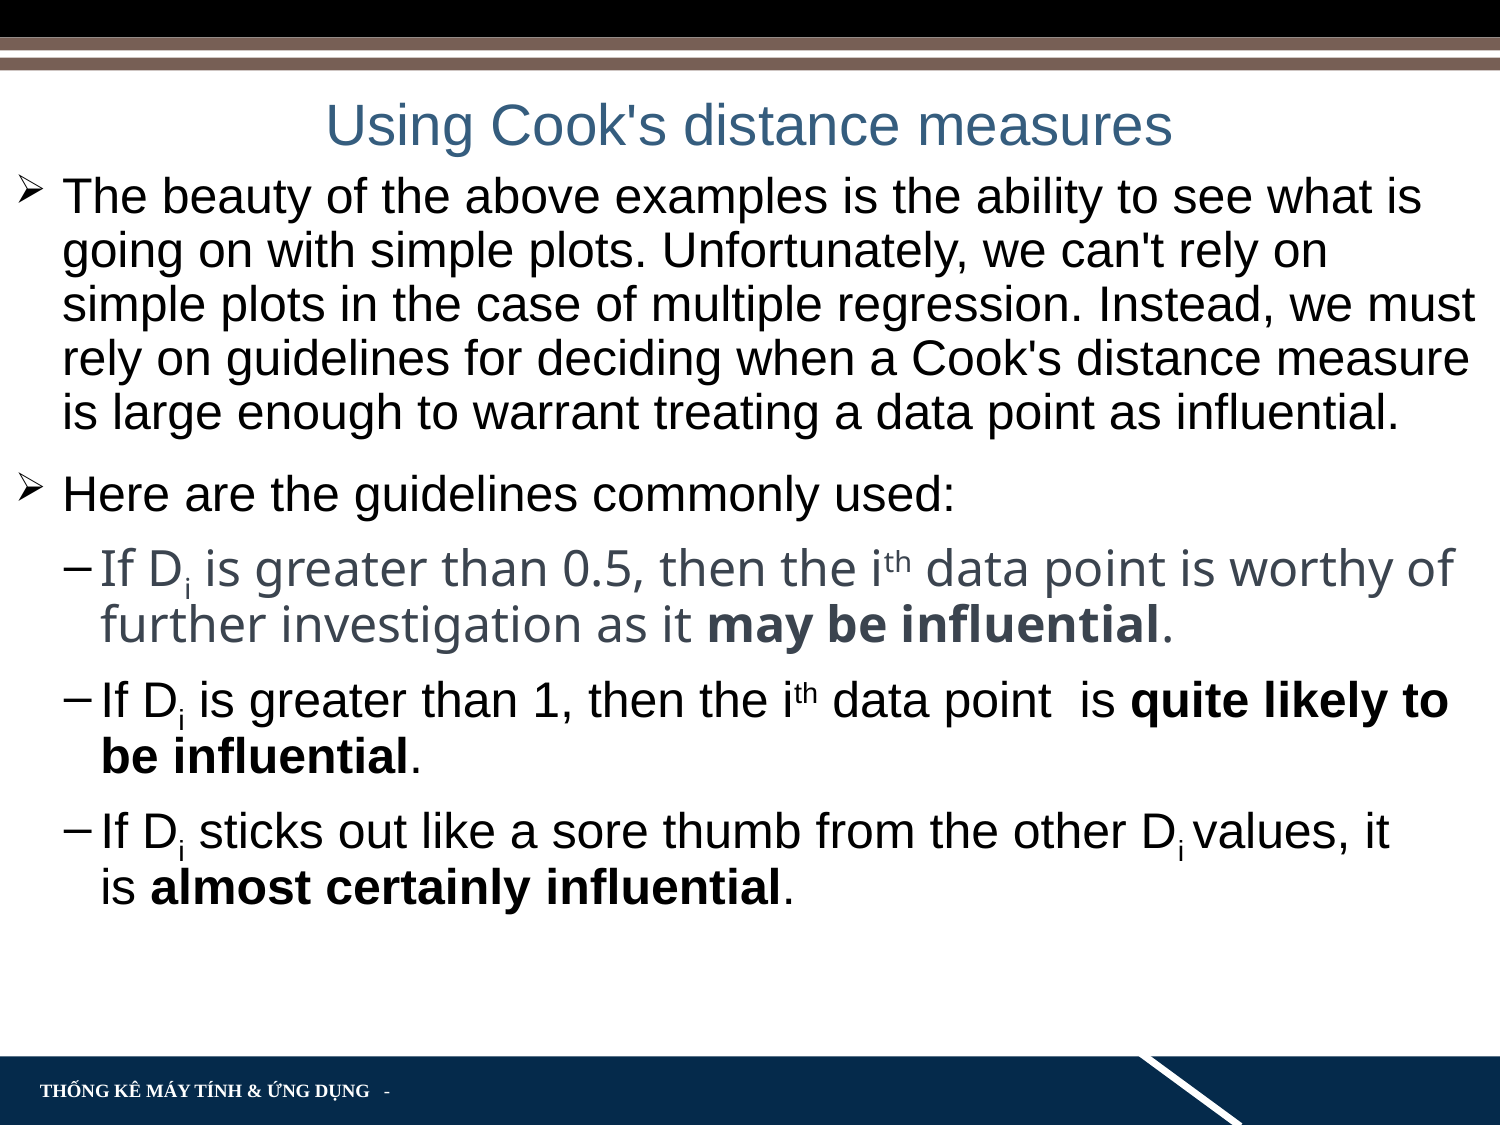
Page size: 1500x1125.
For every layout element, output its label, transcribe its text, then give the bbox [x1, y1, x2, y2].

list The beauty of the above examples is the ability to see what is going on with simple plots. Unfortunately, we can't rely on simple plots in the case of multiple regression. Instead, we must rely on guidelines for deciding when a Cook's distance measure is large enough to warrant treating a data point as influential. Here are the guidelines commonly used: If Di is greater than 0.5, then the ith data point is worthy of further investigation as it may be influential. If Di is greater than 1, then the ith data point is quite likely to be influential. If Di sticks out like a sore thumb from the other Di values, it is almost certainly influential. [0, 162, 1500, 1125]
title Using Cook's distance measures [0, 87, 1500, 162]
